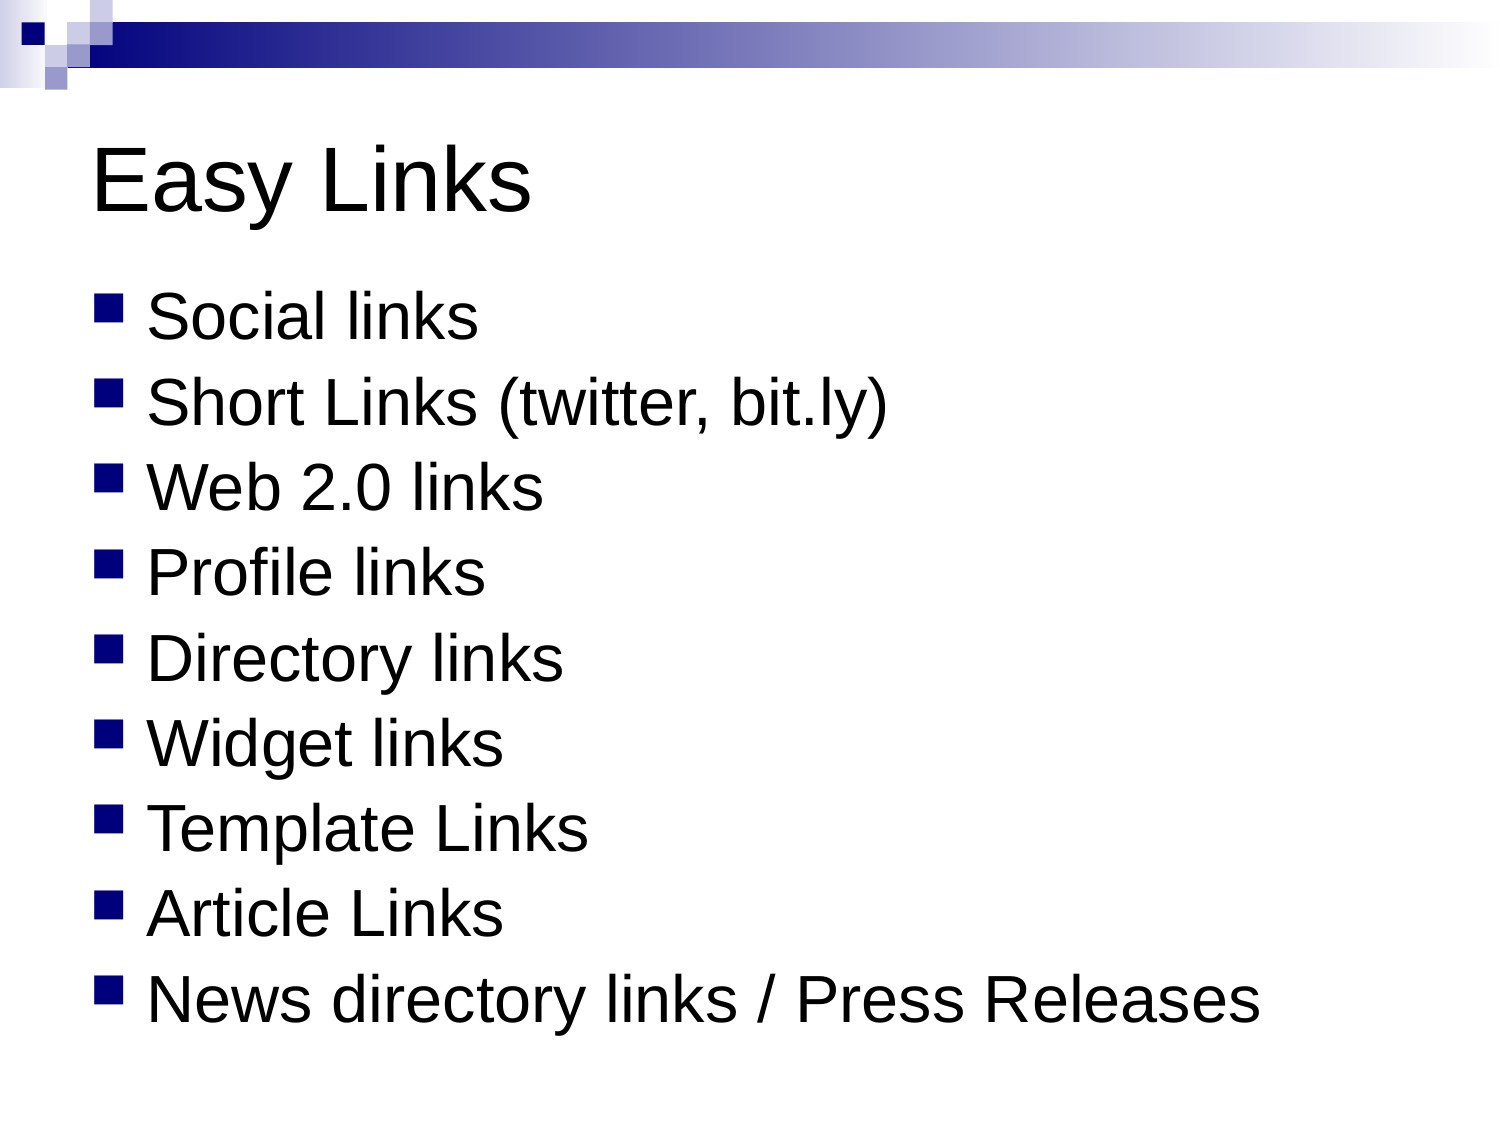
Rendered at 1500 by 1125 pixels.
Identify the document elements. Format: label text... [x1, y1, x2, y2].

list Social links Short Links (twitter, bit.ly) Web 2.0 links Profile links Directory links Widget links Template Links Article Links News directory links / Press Releases [75, 275, 1425, 1088]
title Easy Links [75, 62, 1425, 275]
